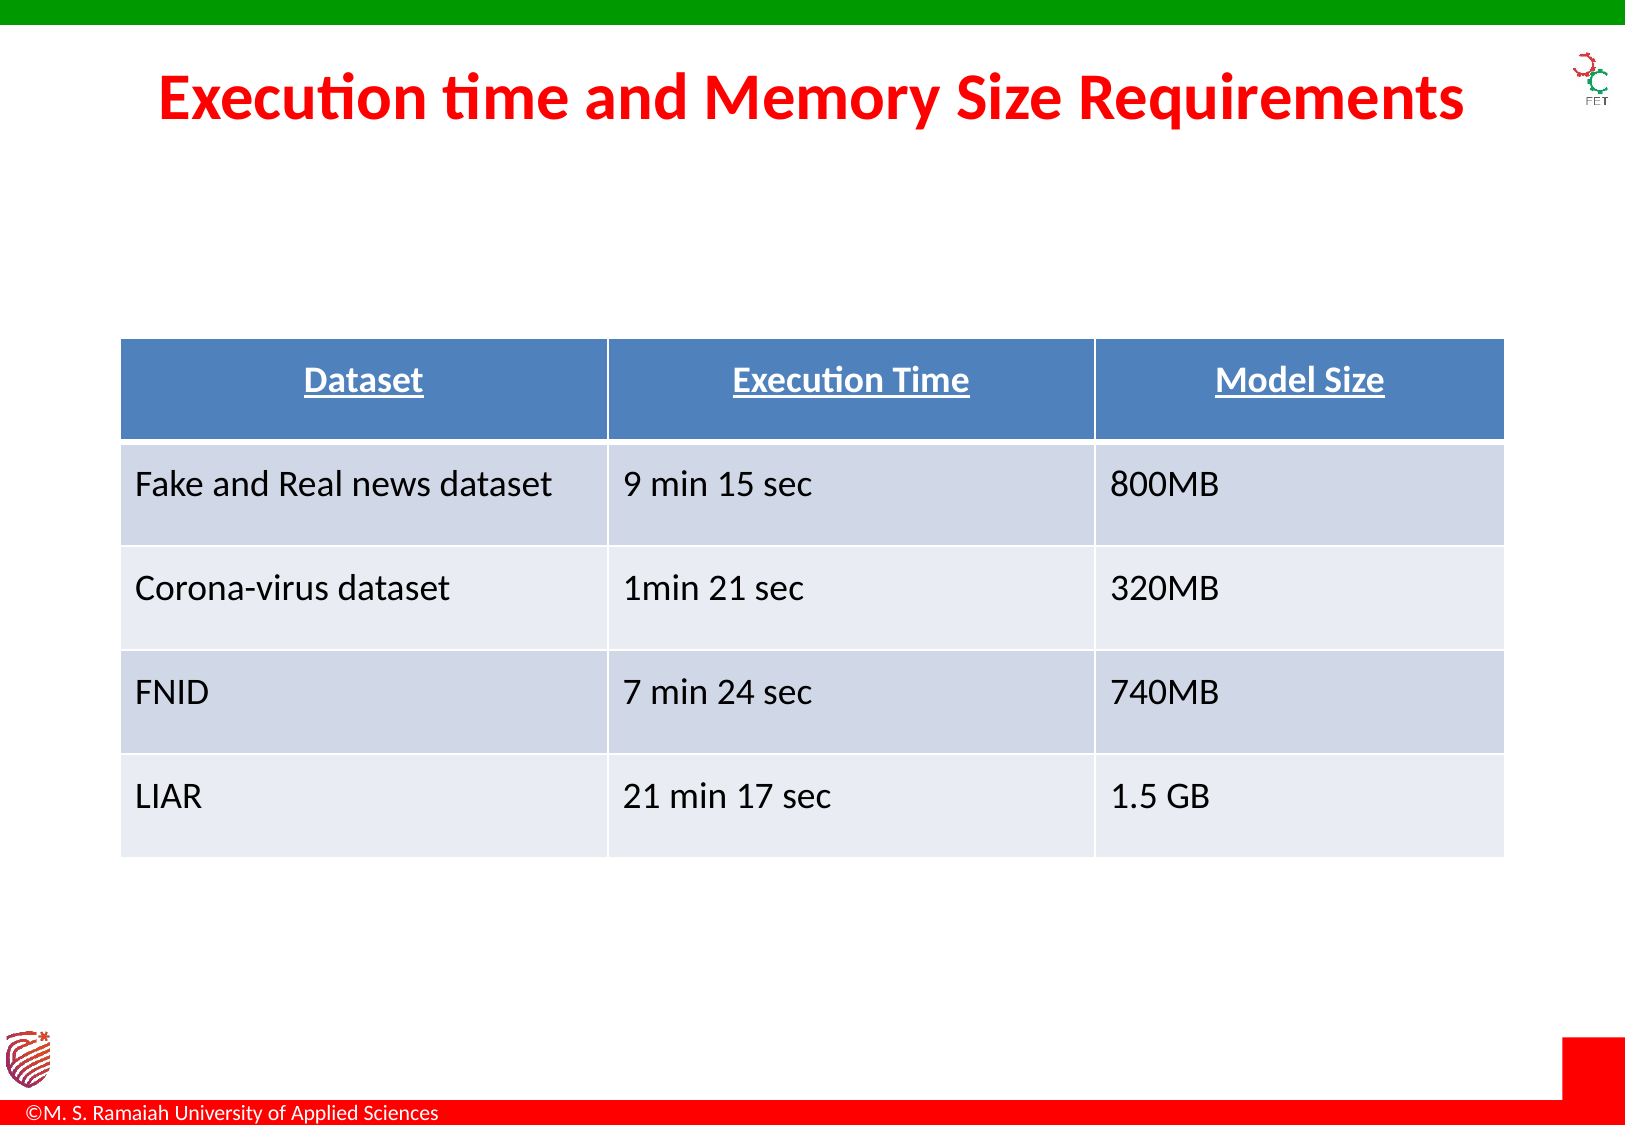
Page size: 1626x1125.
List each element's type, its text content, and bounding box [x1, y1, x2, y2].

table_cell Corona-virus dataset [121, 547, 607, 649]
table_cell 740MB [1096, 651, 1504, 753]
table_cell 800MB [1096, 445, 1504, 545]
table_cell 320MB [1096, 547, 1504, 649]
table_header Dataset [121, 339, 607, 439]
table_header Model Size [1096, 339, 1504, 439]
table_cell FNID [121, 651, 607, 753]
table_header Execution Time [609, 339, 1094, 439]
table_cell Fake and Real news dataset [121, 445, 607, 545]
table_cell LIAR [121, 755, 607, 857]
title Execution time and Memory Size Requirements [81, 45, 1544, 233]
table_cell 21 min 17 sec [609, 755, 1094, 857]
table_cell 7 min 24 sec [609, 651, 1094, 753]
table_cell 9 min 15 sec [609, 445, 1094, 545]
table_cell 1.5 GB [1096, 755, 1504, 857]
picture [1558, 33, 1623, 124]
table_cell 1min 21 sec [609, 547, 1094, 649]
picture [6, 1031, 50, 1088]
